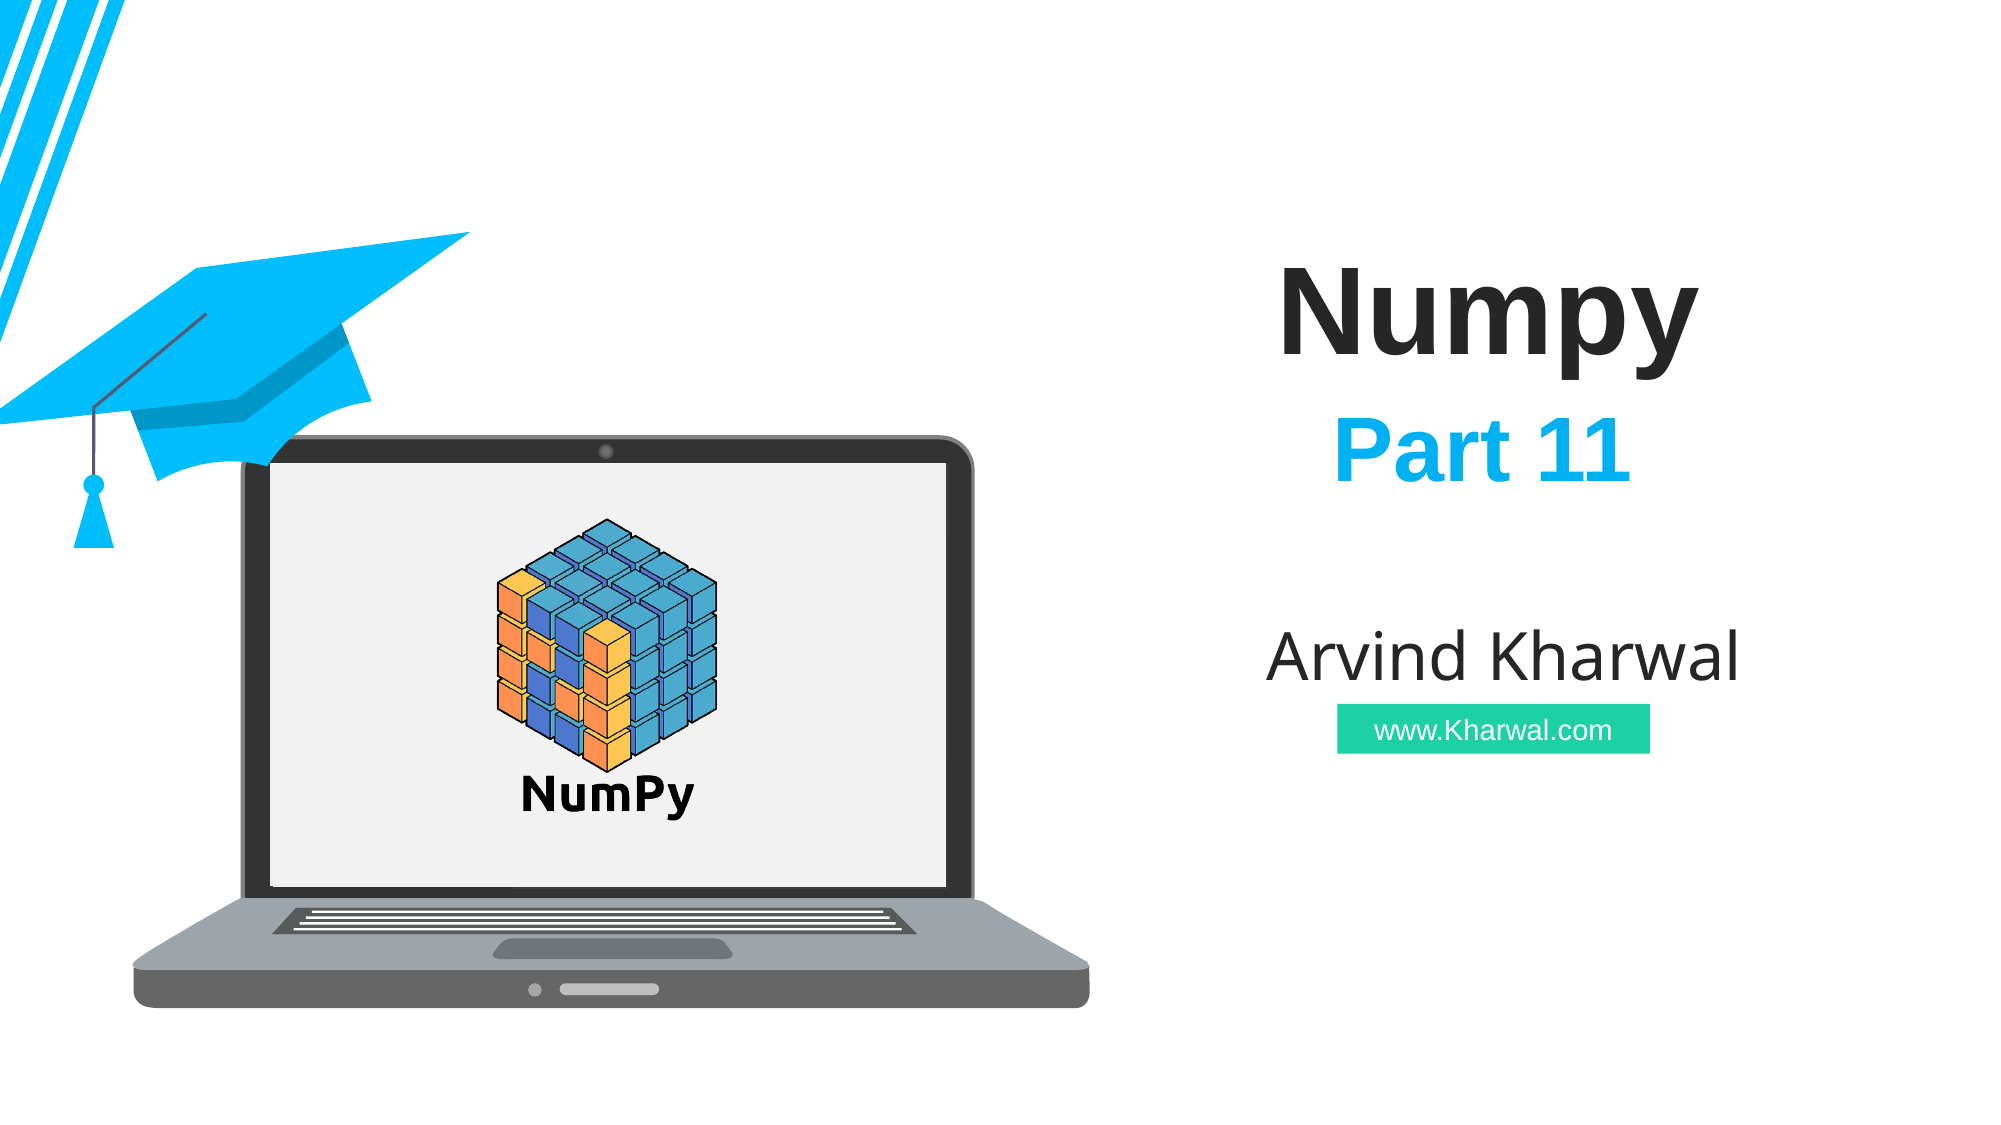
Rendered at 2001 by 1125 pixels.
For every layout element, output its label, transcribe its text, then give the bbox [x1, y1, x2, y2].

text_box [0, 259, 506, 486]
text_box Arvind Kharwal [1251, 606, 1781, 701]
text_box Part 11 [1185, 391, 1781, 511]
list Numpy [1020, 238, 1956, 389]
text_box www.Kharwal.com [1337, 703, 1650, 754]
picture [273, 462, 947, 888]
